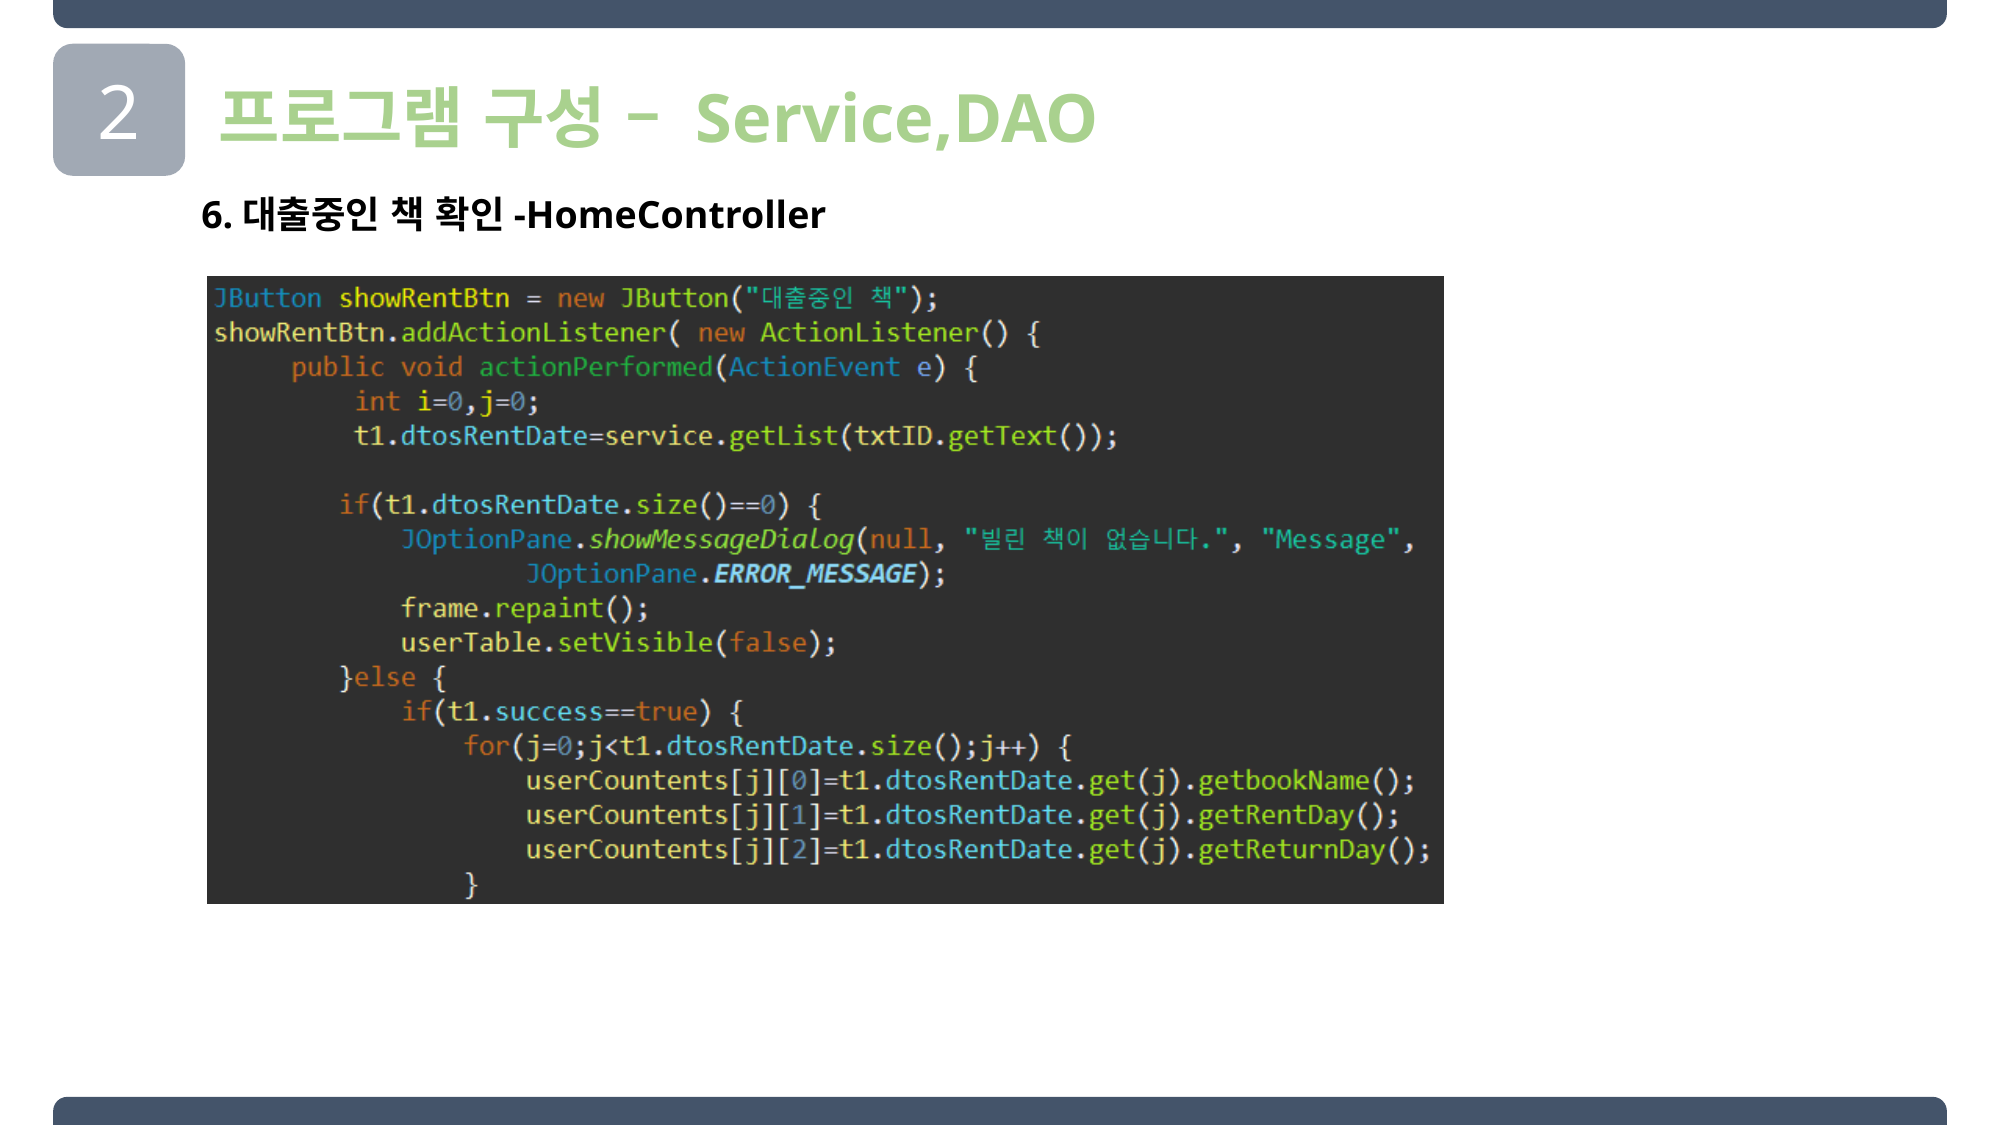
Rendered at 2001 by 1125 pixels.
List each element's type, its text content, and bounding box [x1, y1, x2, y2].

picture [207, 276, 1444, 904]
text_box [52, 1095, 1948, 1125]
text_box [52, 0, 1948, 30]
text_box 프로그램 구성 – Service,DAO [203, 68, 1115, 163]
text_box 2 [51, 42, 187, 177]
text_box 6.대출중인 책 확인-HomeController [186, 183, 842, 244]
